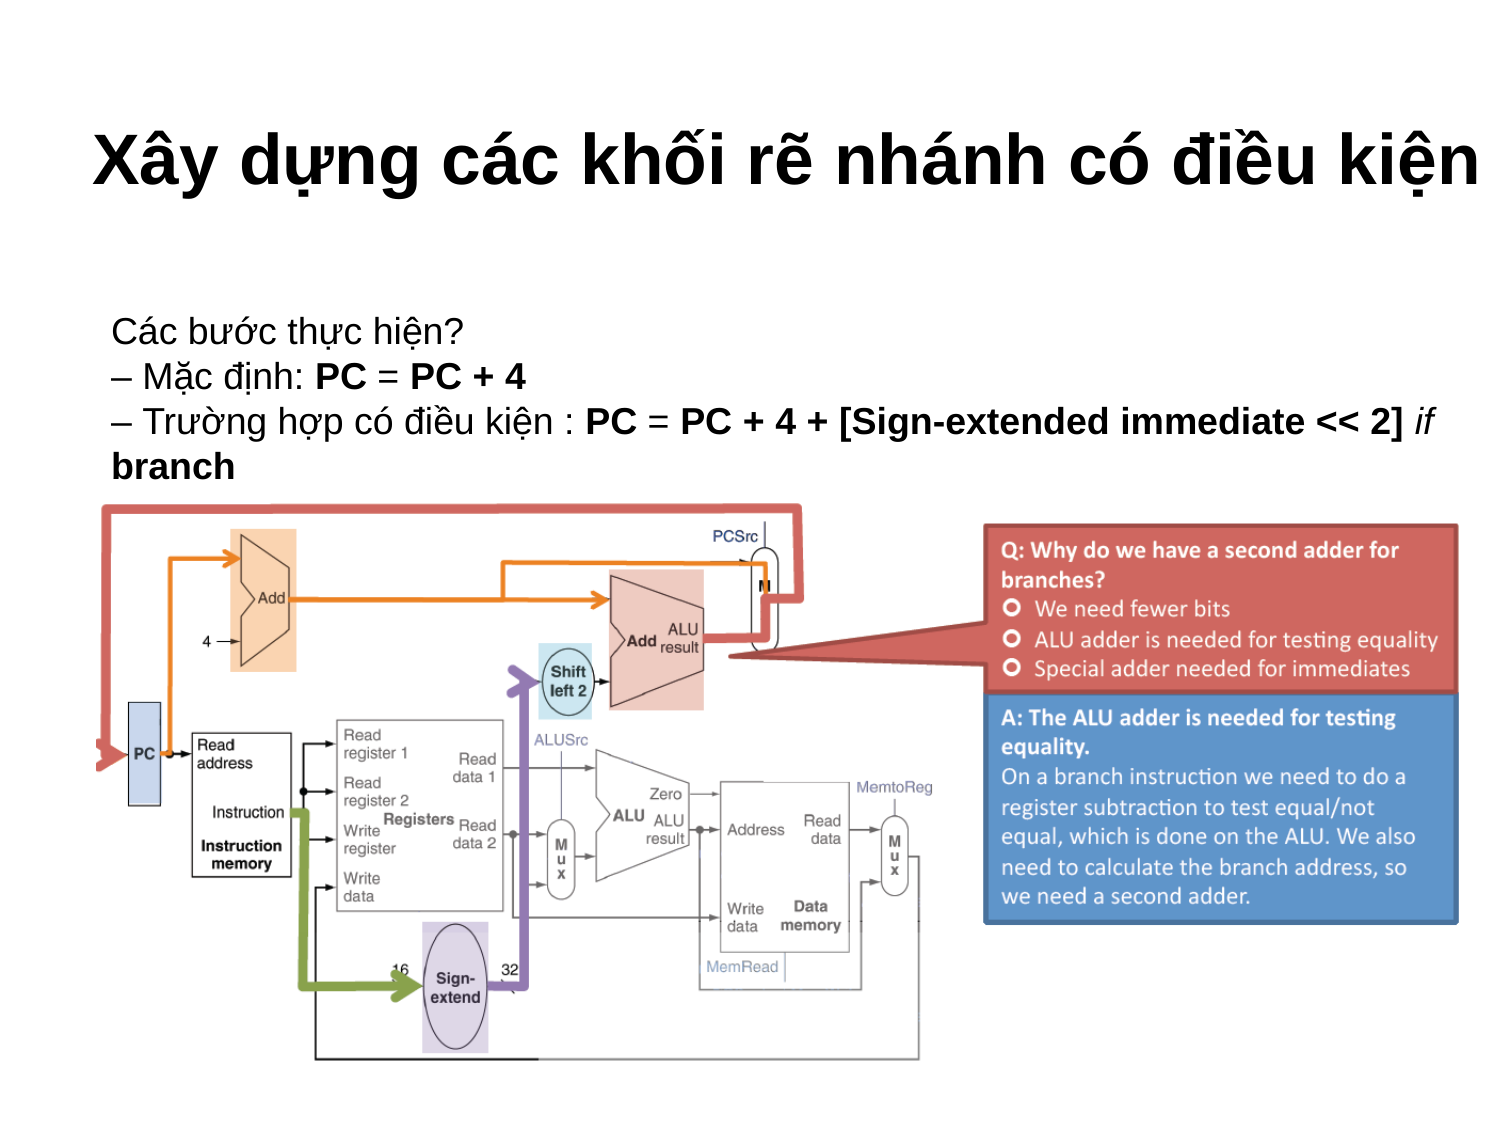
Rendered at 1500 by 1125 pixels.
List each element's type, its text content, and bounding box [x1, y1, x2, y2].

picture [96, 499, 1462, 1067]
title Xây dựng các khối rẽ nhánh có điều kiện [75, 62, 1500, 250]
text_box Các bước thực hiện? – Mặc định: PC = PC + 4 – Trường hợp có điều kiện : PC = PC + 4 + [Sign-extended immediate << 2] if branch [96, 299, 1459, 495]
